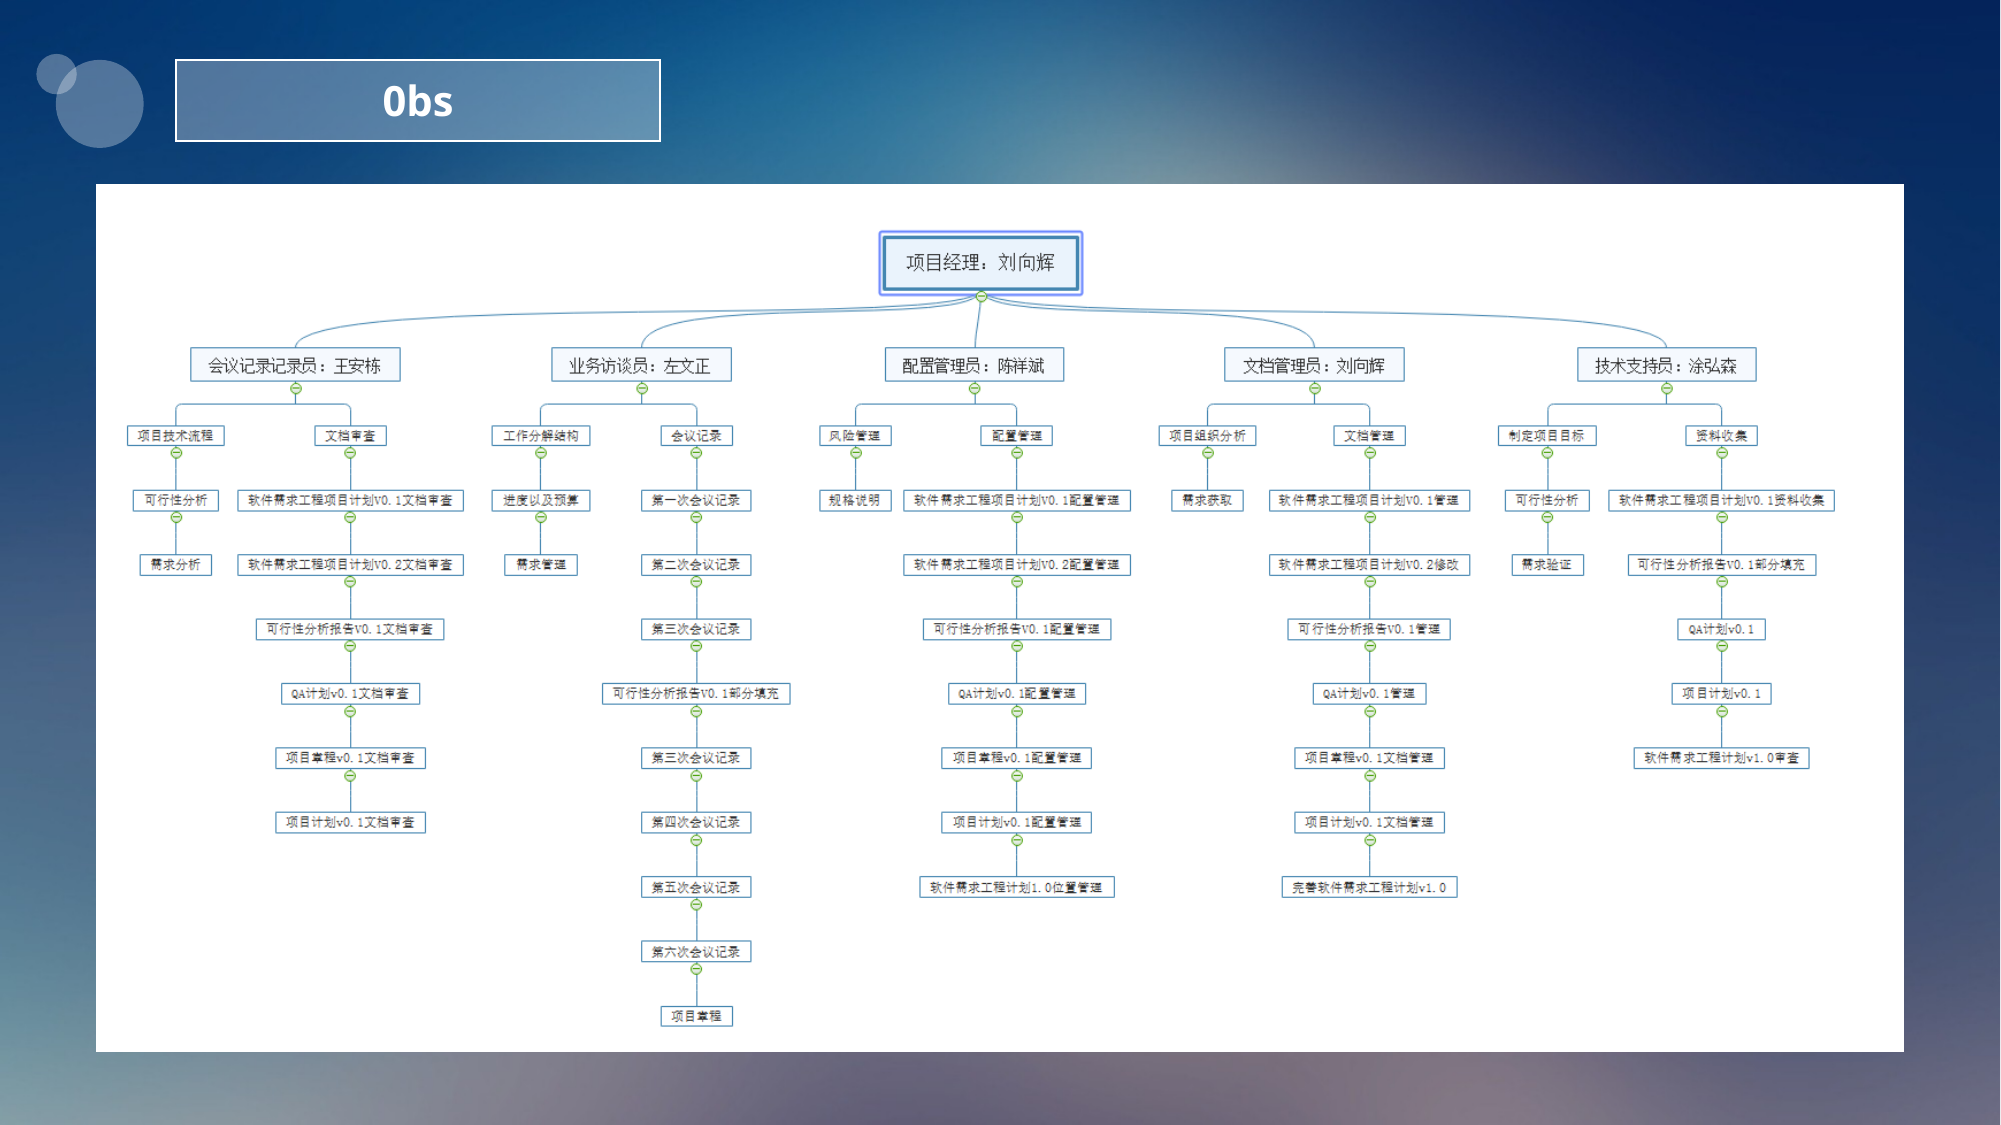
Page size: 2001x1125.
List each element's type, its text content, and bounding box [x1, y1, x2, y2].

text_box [36, 53, 144, 149]
picture [0, 0, 2001, 1125]
text_box 0bs [161, 67, 675, 133]
text_box [175, 59, 661, 67]
text_box [175, 133, 661, 142]
